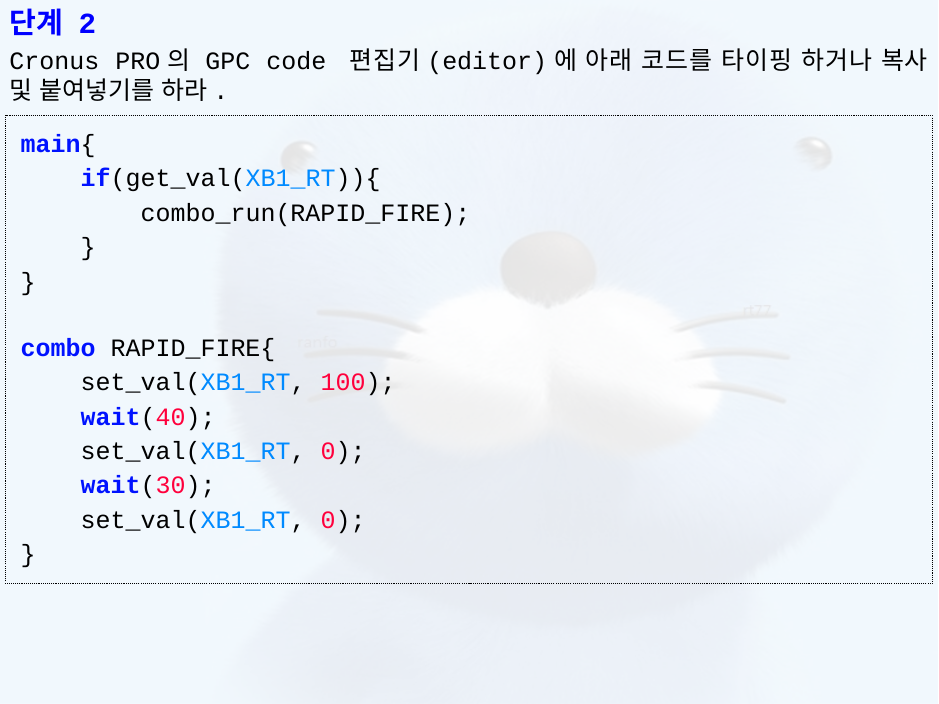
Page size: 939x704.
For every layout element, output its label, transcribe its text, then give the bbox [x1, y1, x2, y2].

list 단계 2 Cronus PRO의 GPC code 편집기(editor)에 아래 코드를 타이핑 하거나 복사 및 붙여넣기를 하라. [0, 0, 938, 704]
text_box main{ if(get_val(XB1_RT)){ combo_run(RAPID_FIRE); } } combo RAPID_FIRE{ set_val(XB1_RT, 100); wait(40); set_val(XB1_RT, 0); wait(30); set_val(XB1_RT, 0); } [5, 115, 933, 584]
